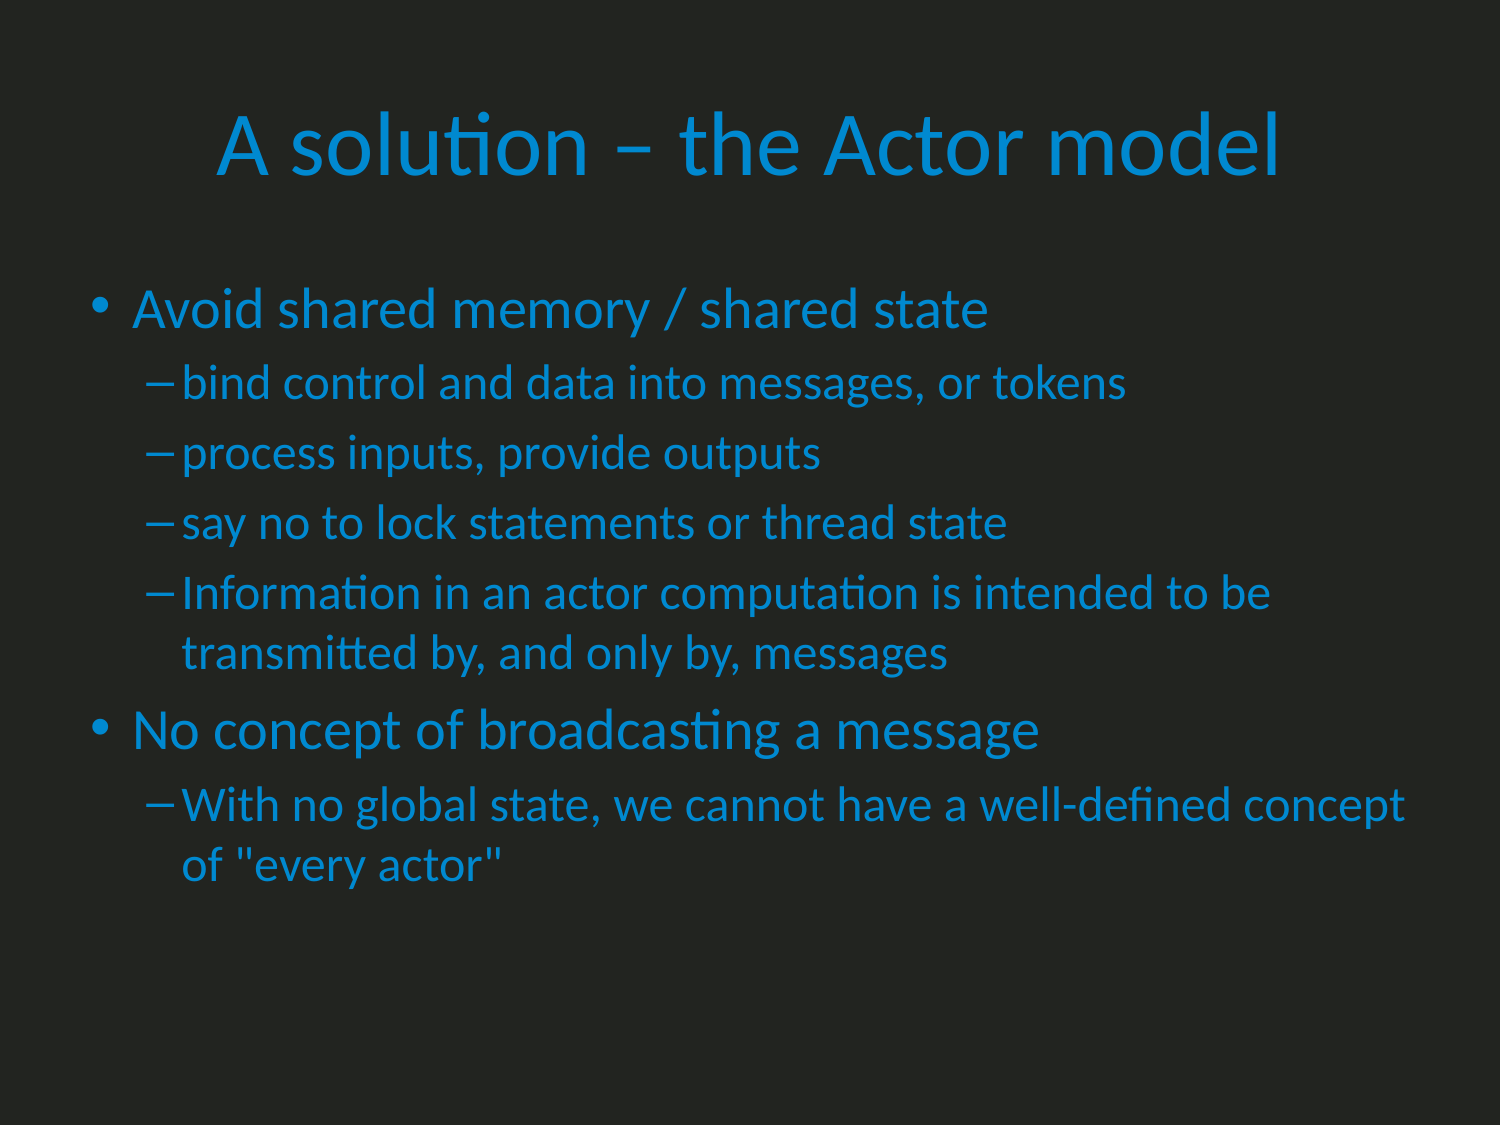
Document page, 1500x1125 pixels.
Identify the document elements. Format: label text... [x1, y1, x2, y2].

list Avoid shared memory / shared state bind control and data into messages, or tokens process inputs, provide outputs say no to lock statements or thread state Information in an actor computation is intended to be transmitted by, and only by, messages No concept of broadcasting a message With no global state, we cannot have a well-defined concept of "every actor" [75, 262, 1425, 1005]
title A solution – the Actor model [75, 45, 1425, 233]
